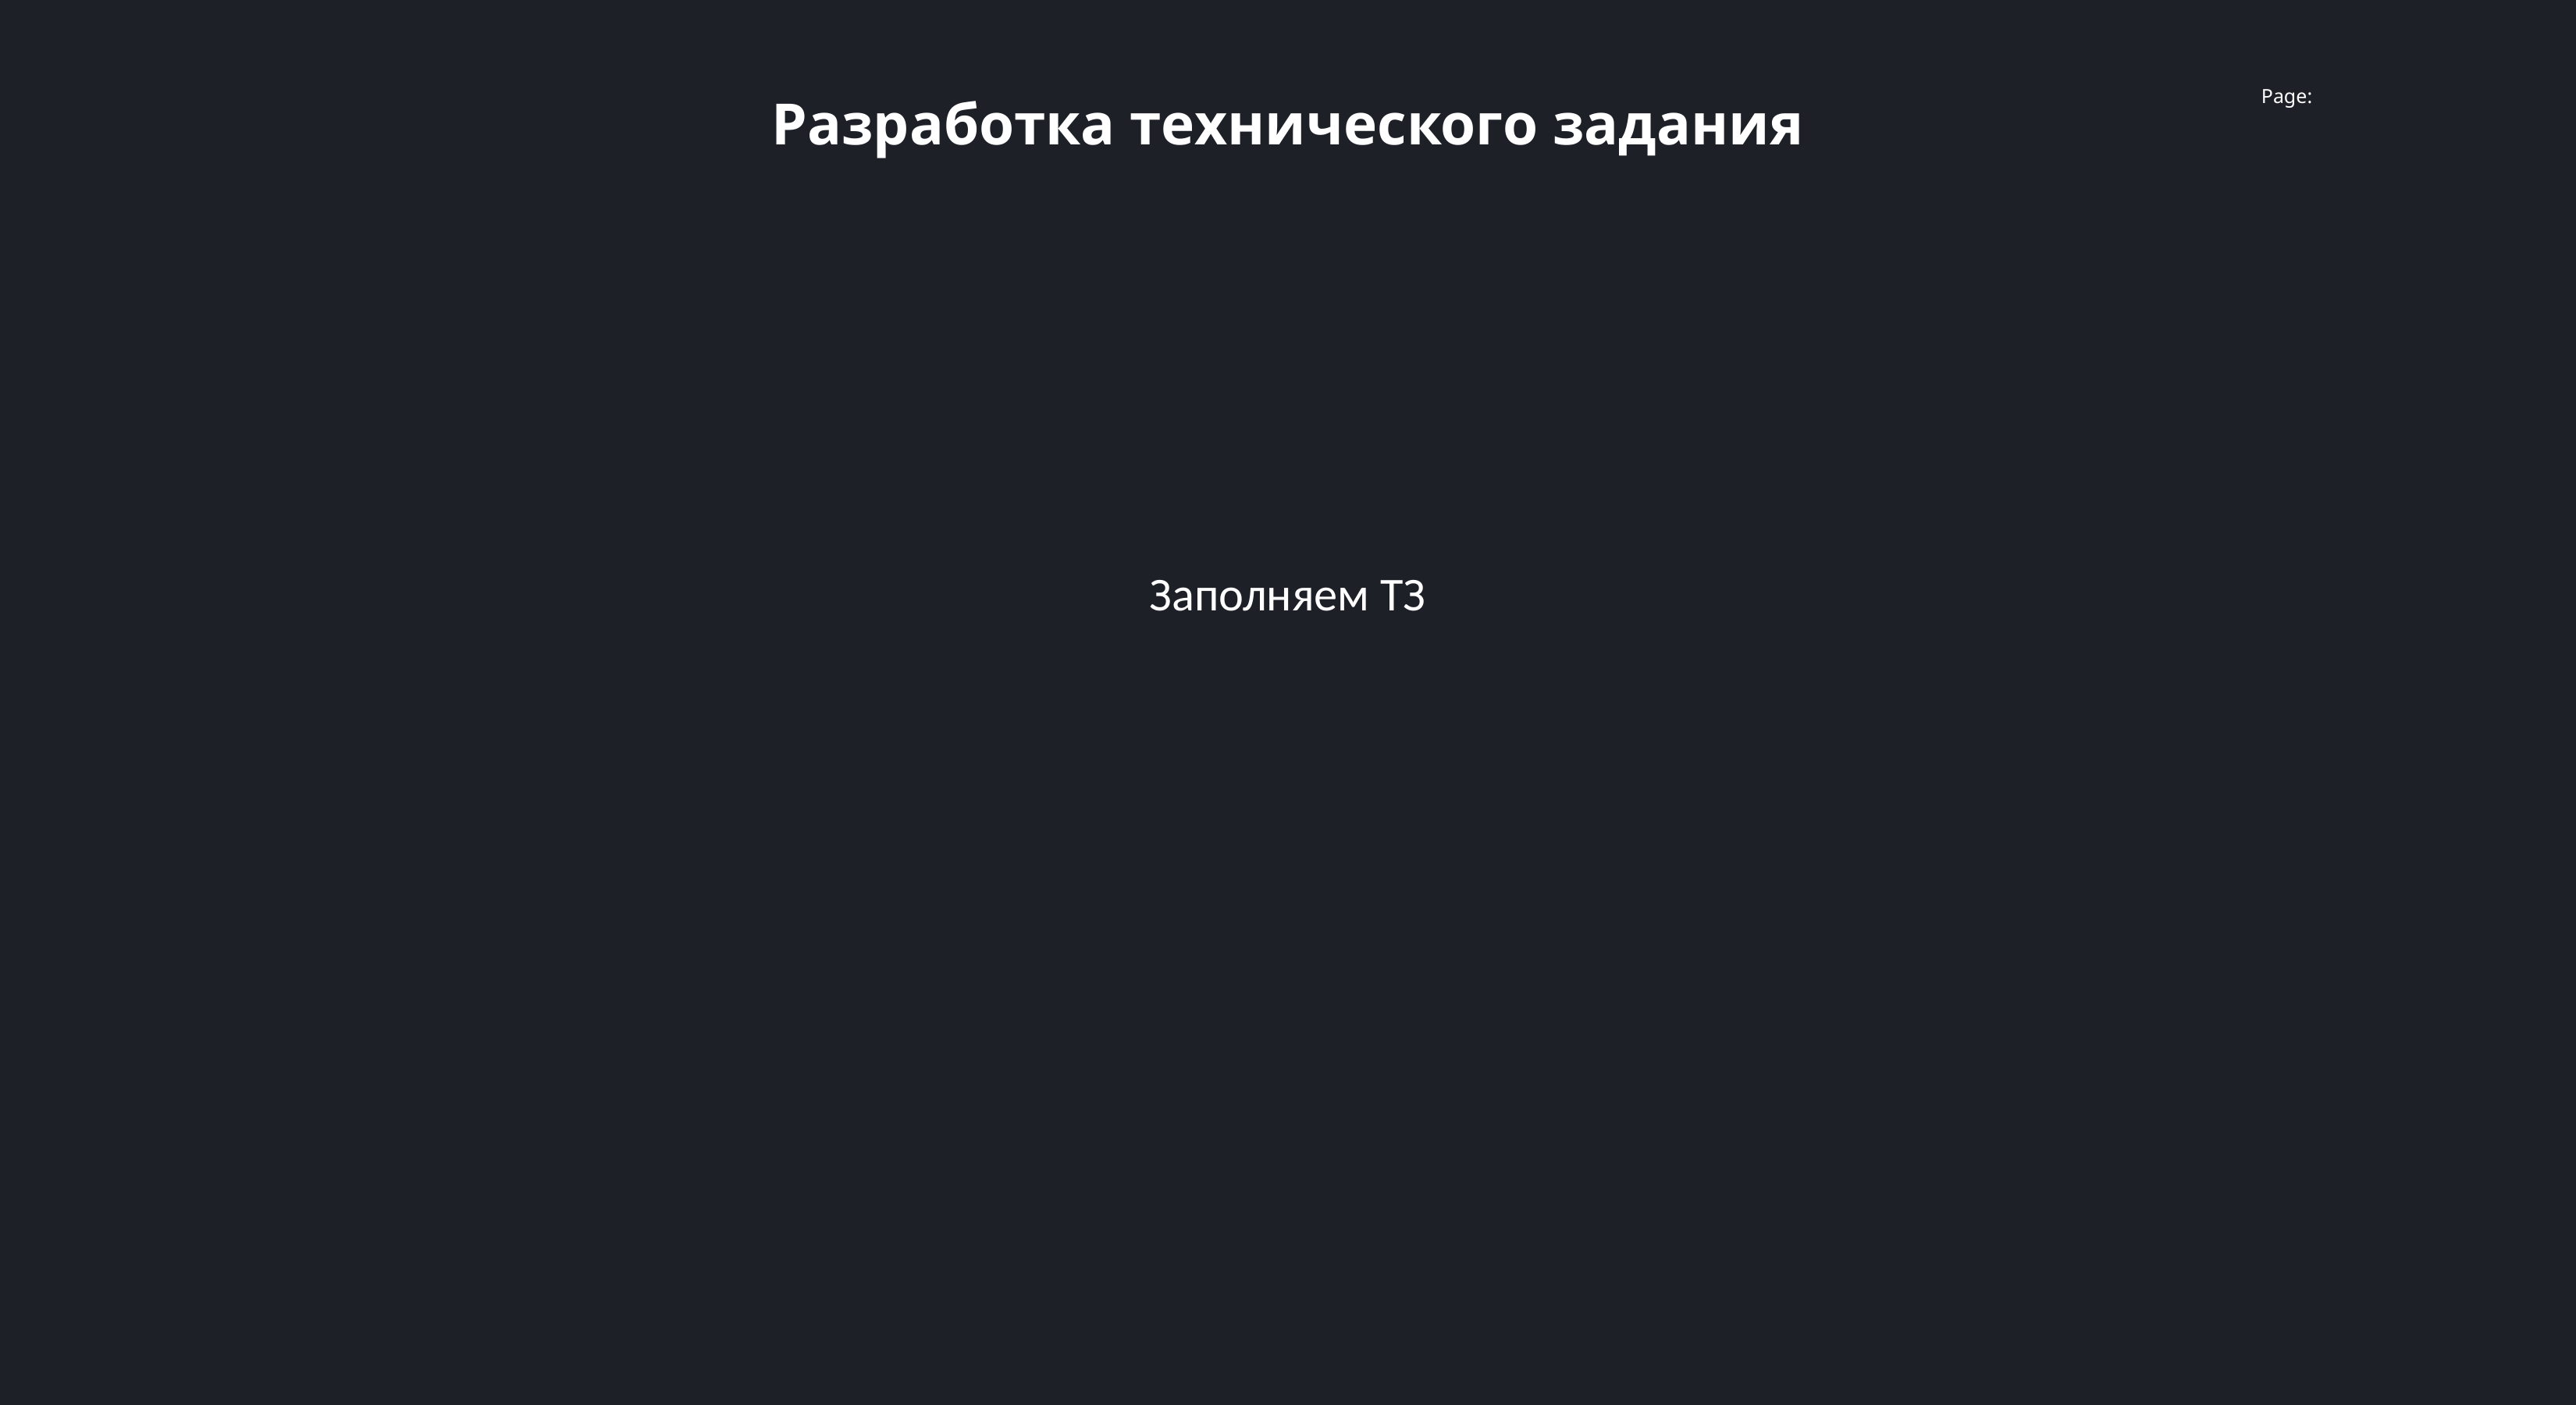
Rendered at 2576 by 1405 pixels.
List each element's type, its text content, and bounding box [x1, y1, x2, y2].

text_box Разработка технического задания [771, 87, 1805, 157]
text_box Заполняем ТЗ [1144, 557, 1432, 626]
